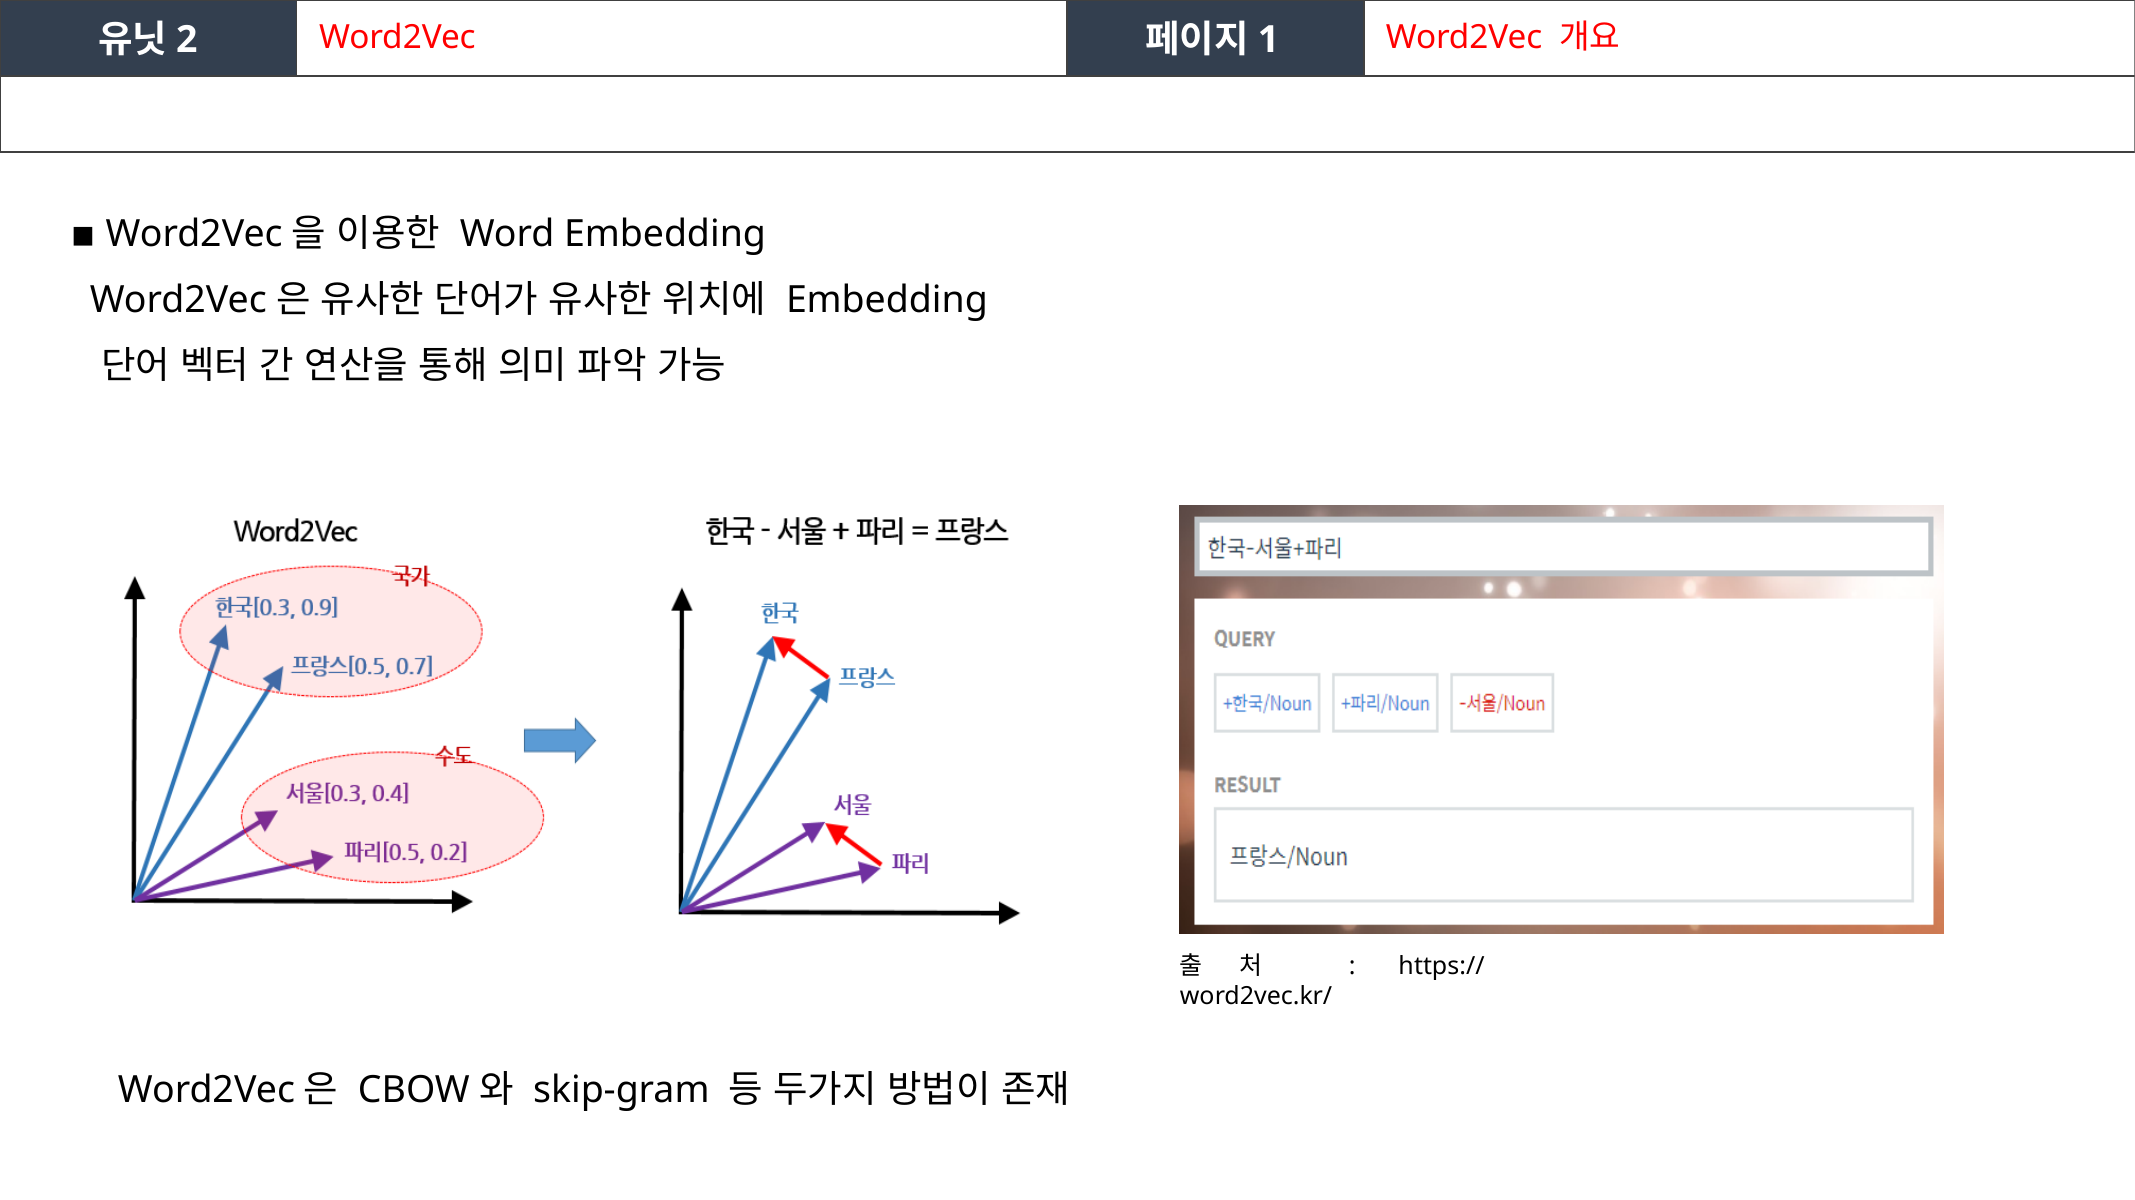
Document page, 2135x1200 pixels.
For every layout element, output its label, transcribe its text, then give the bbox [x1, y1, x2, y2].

list Word2Vec 개요 [1370, 7, 2115, 69]
text_box 출처 : https://word2vec.kr/ [1164, 942, 1500, 987]
list ▪ Word2Vec을 이용한 Word Embedding Word2Vec은 유사한 단어가 유사한 위치에 Embedding 단어 벡터 간 연산을 통해 의미 파악 가능 [45, 196, 2090, 1088]
text_box 유닛2 [6, 7, 290, 67]
text_box 페이지1 [1070, 7, 1355, 67]
picture [102, 493, 1034, 934]
list Word2Vec [304, 7, 1048, 69]
picture [1179, 505, 1944, 934]
text_box Word2Vec은 CBOW와 skip-gram 등 두가지 방법이 존재 [103, 1057, 1086, 1117]
